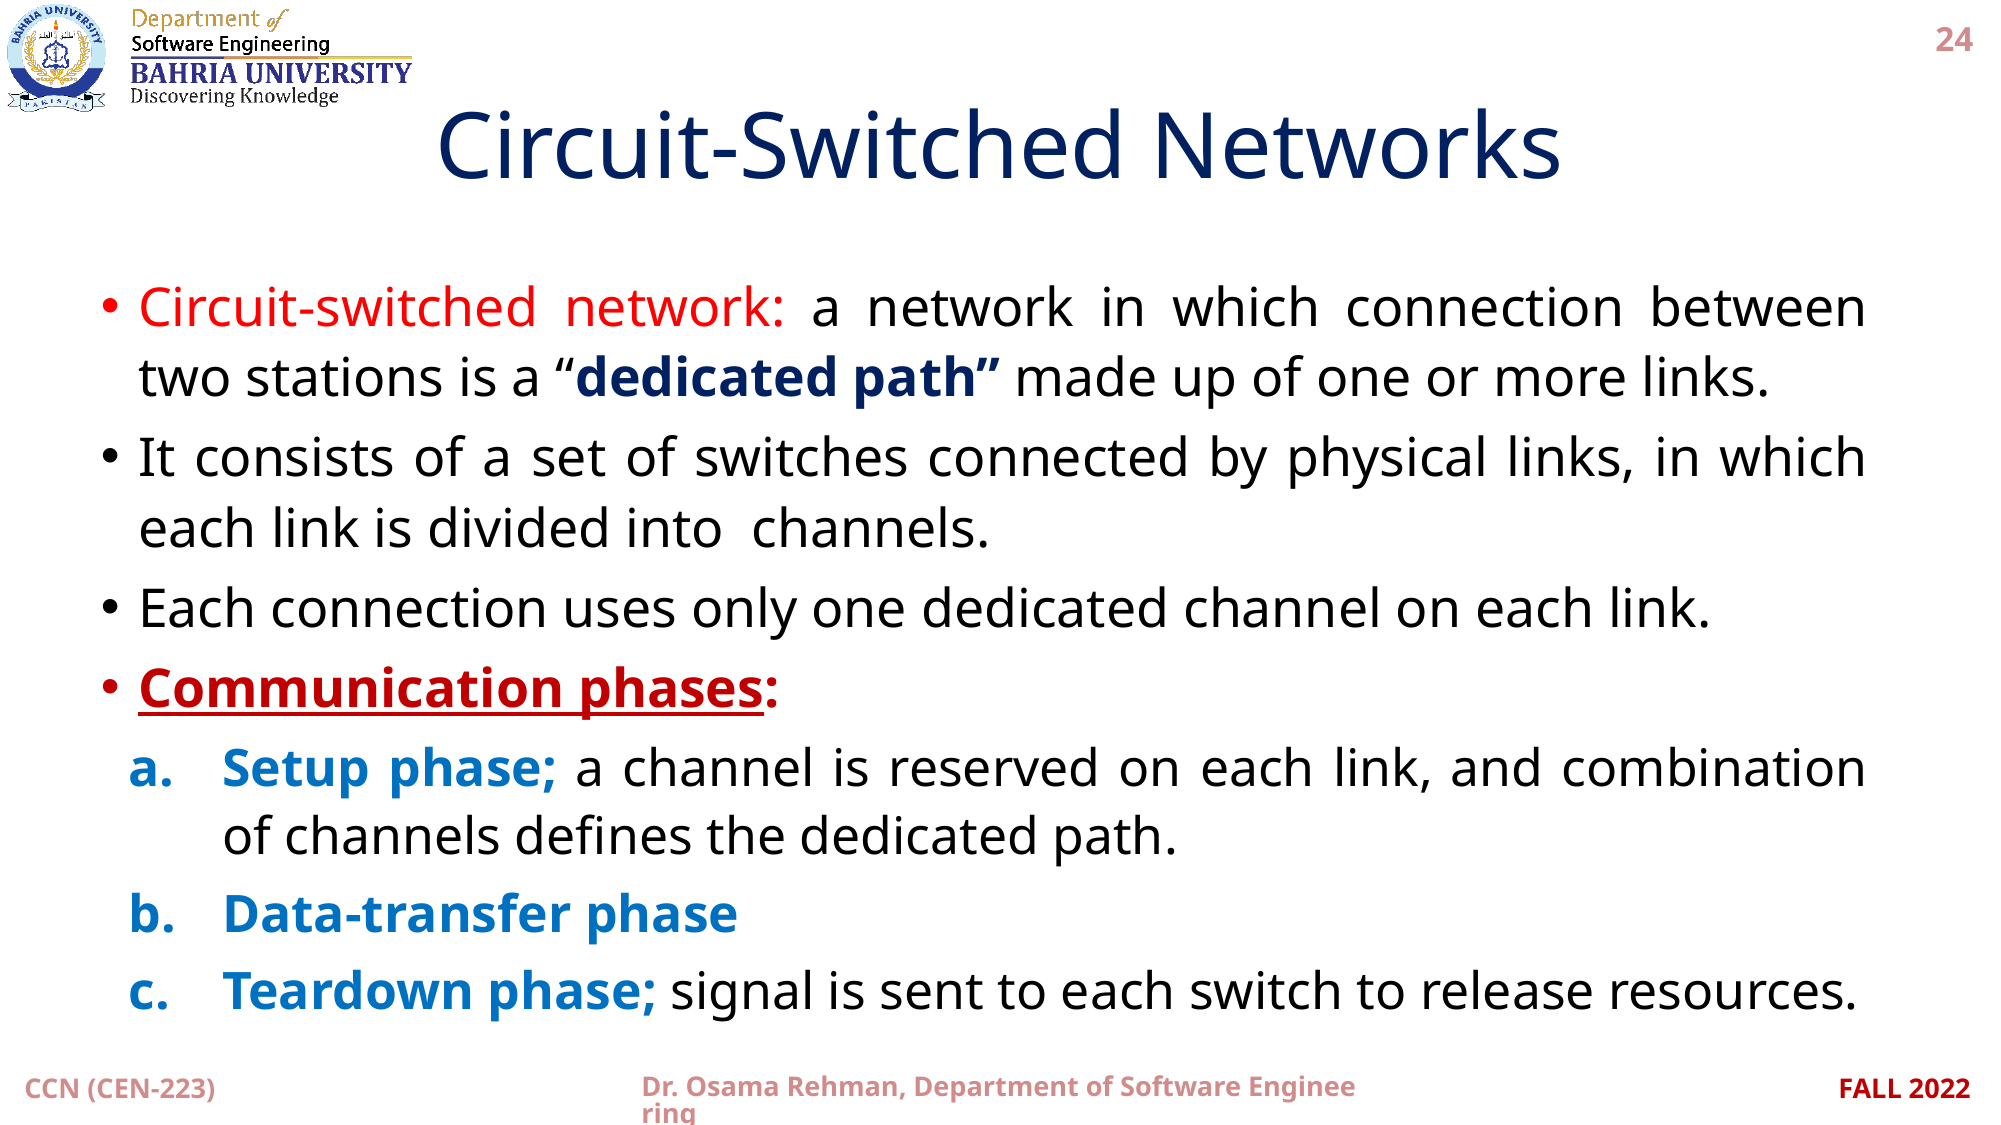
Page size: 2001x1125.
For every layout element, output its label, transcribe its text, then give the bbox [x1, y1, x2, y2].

slide_number 24 [1538, 10, 1989, 71]
footer Dr. Osama Rehman, Department of Software Engineering [626, 1057, 1381, 1118]
title Circuit-Switched Networks [137, 59, 1863, 237]
picture [1, 1, 416, 120]
slide_number CCN (CEN-223) [9, 1057, 626, 1118]
